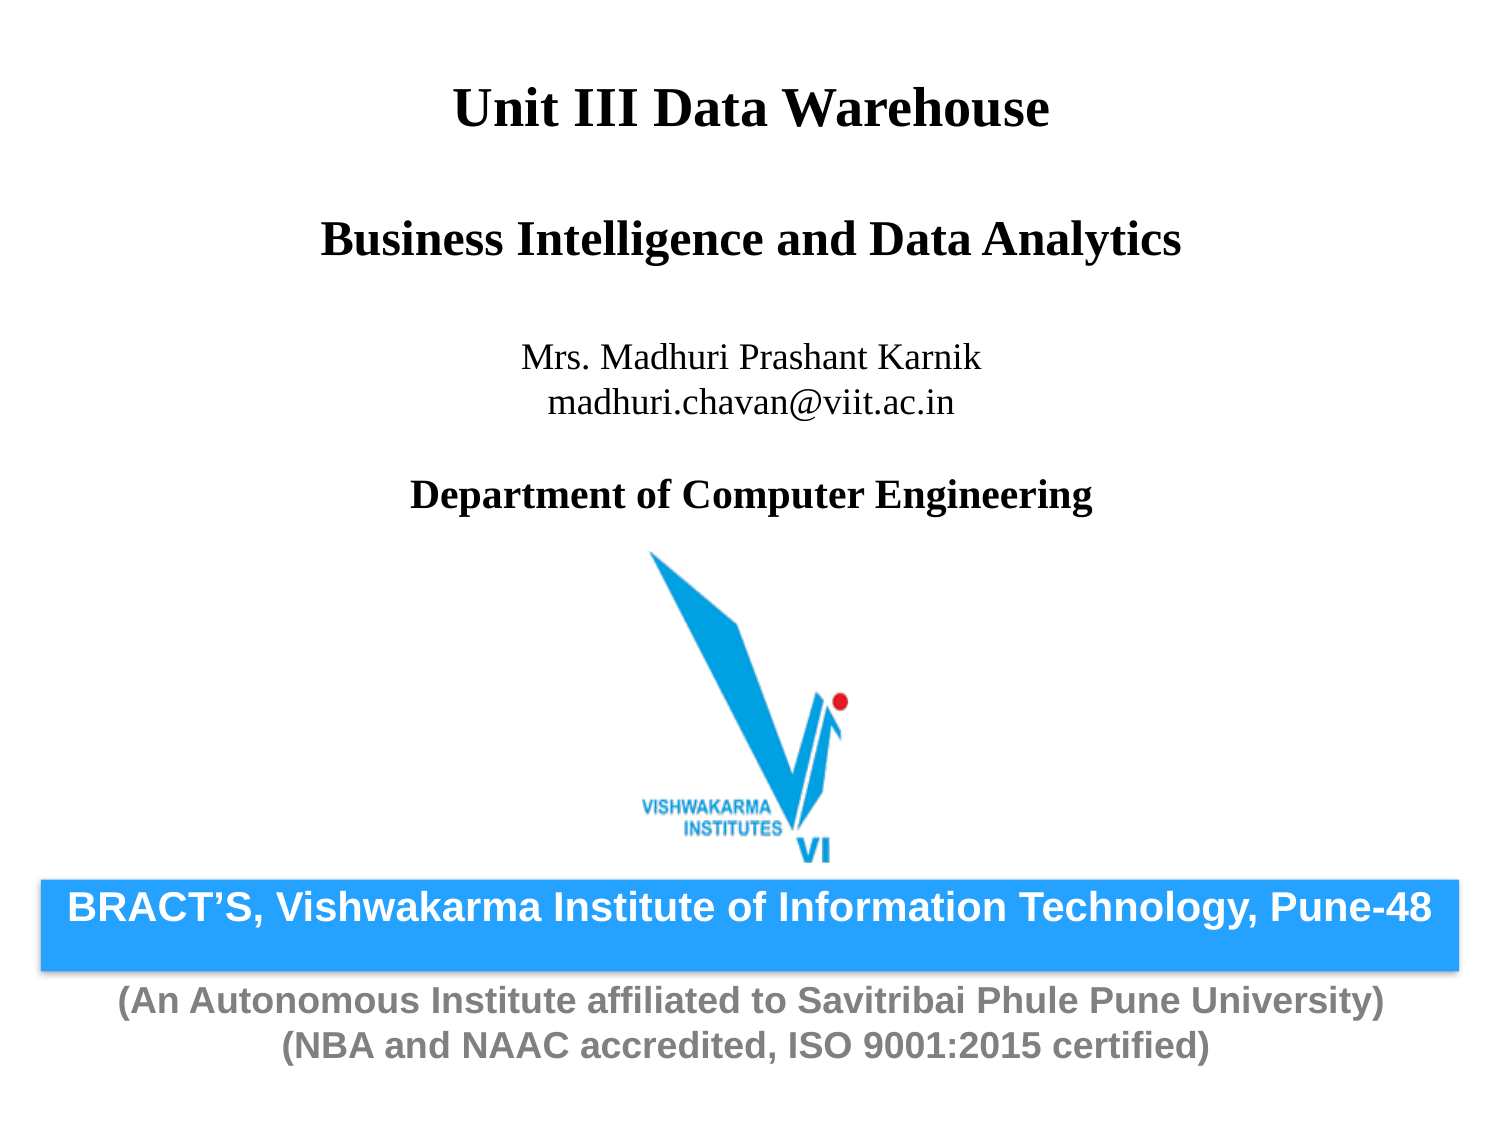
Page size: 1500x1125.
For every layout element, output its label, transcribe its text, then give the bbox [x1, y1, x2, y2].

title Unit III Data Warehouse Business Intelligence and Data Analytics [135, 69, 1369, 267]
text_box BRACT’S, Vishwakarma Institute of Information Technology, Pune-48 [40, 879, 1460, 972]
text_box (An Autonomous Institute affiliated to Savitribai Phule Pune University) (NBA and NAAC accredited, ISO 9001:2015 certified) [66, 968, 1437, 1074]
subtitle Mrs. Madhuri Prashant Karnik madhuri.chavan@viit.ac.in Department of Computer Engineering [159, 316, 1344, 533]
picture [642, 551, 861, 880]
